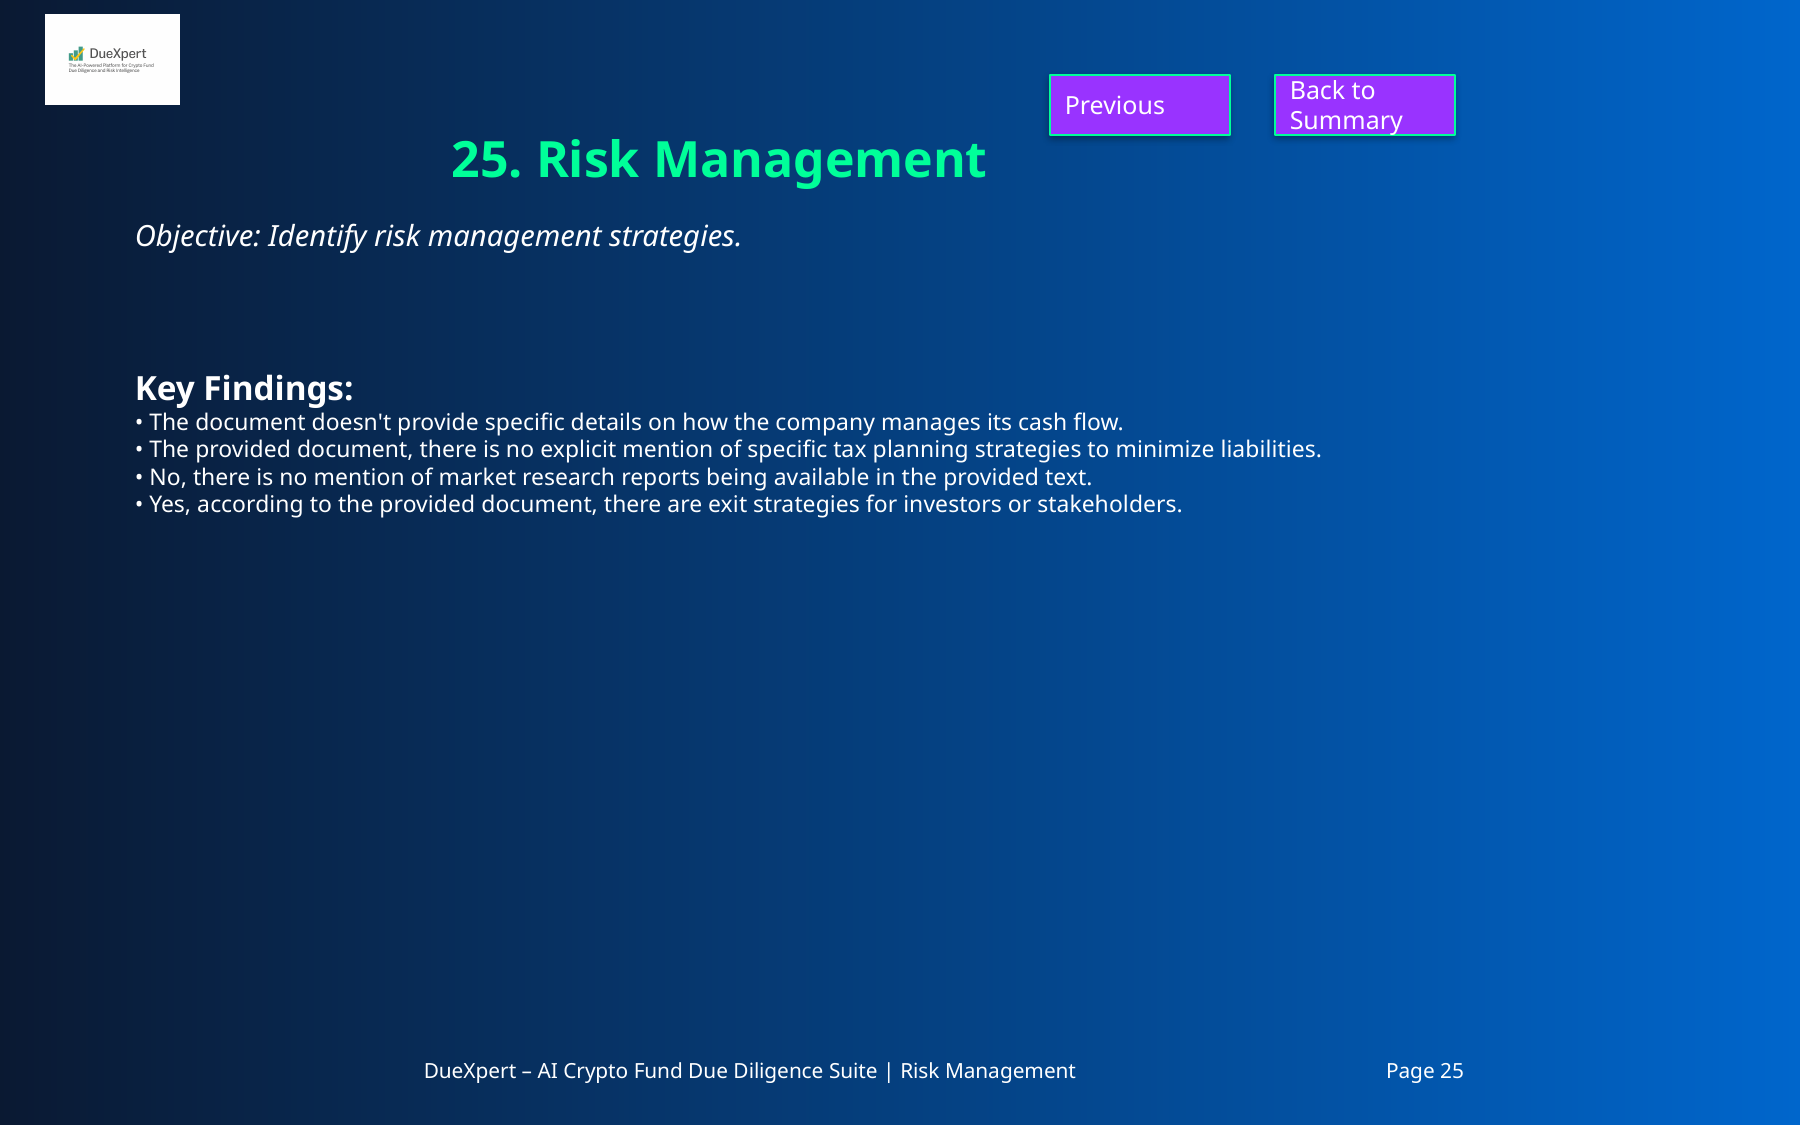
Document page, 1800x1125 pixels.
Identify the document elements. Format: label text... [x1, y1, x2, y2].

text_box DueXpert – AI Crypto Fund Due Diligence Suite | Risk Management [408, 1050, 1091, 1090]
text_box Page 25 [1371, 1050, 1479, 1090]
text_box Key Findings: • The document doesn't provide specific details on how the company manages its cash flow. • The provided document, there is no explicit mention of specific tax planning strategies to minimize liabilities. • No, there is no mention of market research reports being available in the provided text. • Yes, according to the provided document, there are exit strategies for investors or stakeholders. [119, 359, 1395, 525]
text_box Back to Summary [1274, 74, 1456, 136]
text_box Previous [1049, 74, 1231, 136]
text_box Objective: Identify risk management strategies. [119, 209, 1395, 260]
picture [44, 14, 181, 106]
text_box 25. Risk Management [437, 119, 1003, 195]
